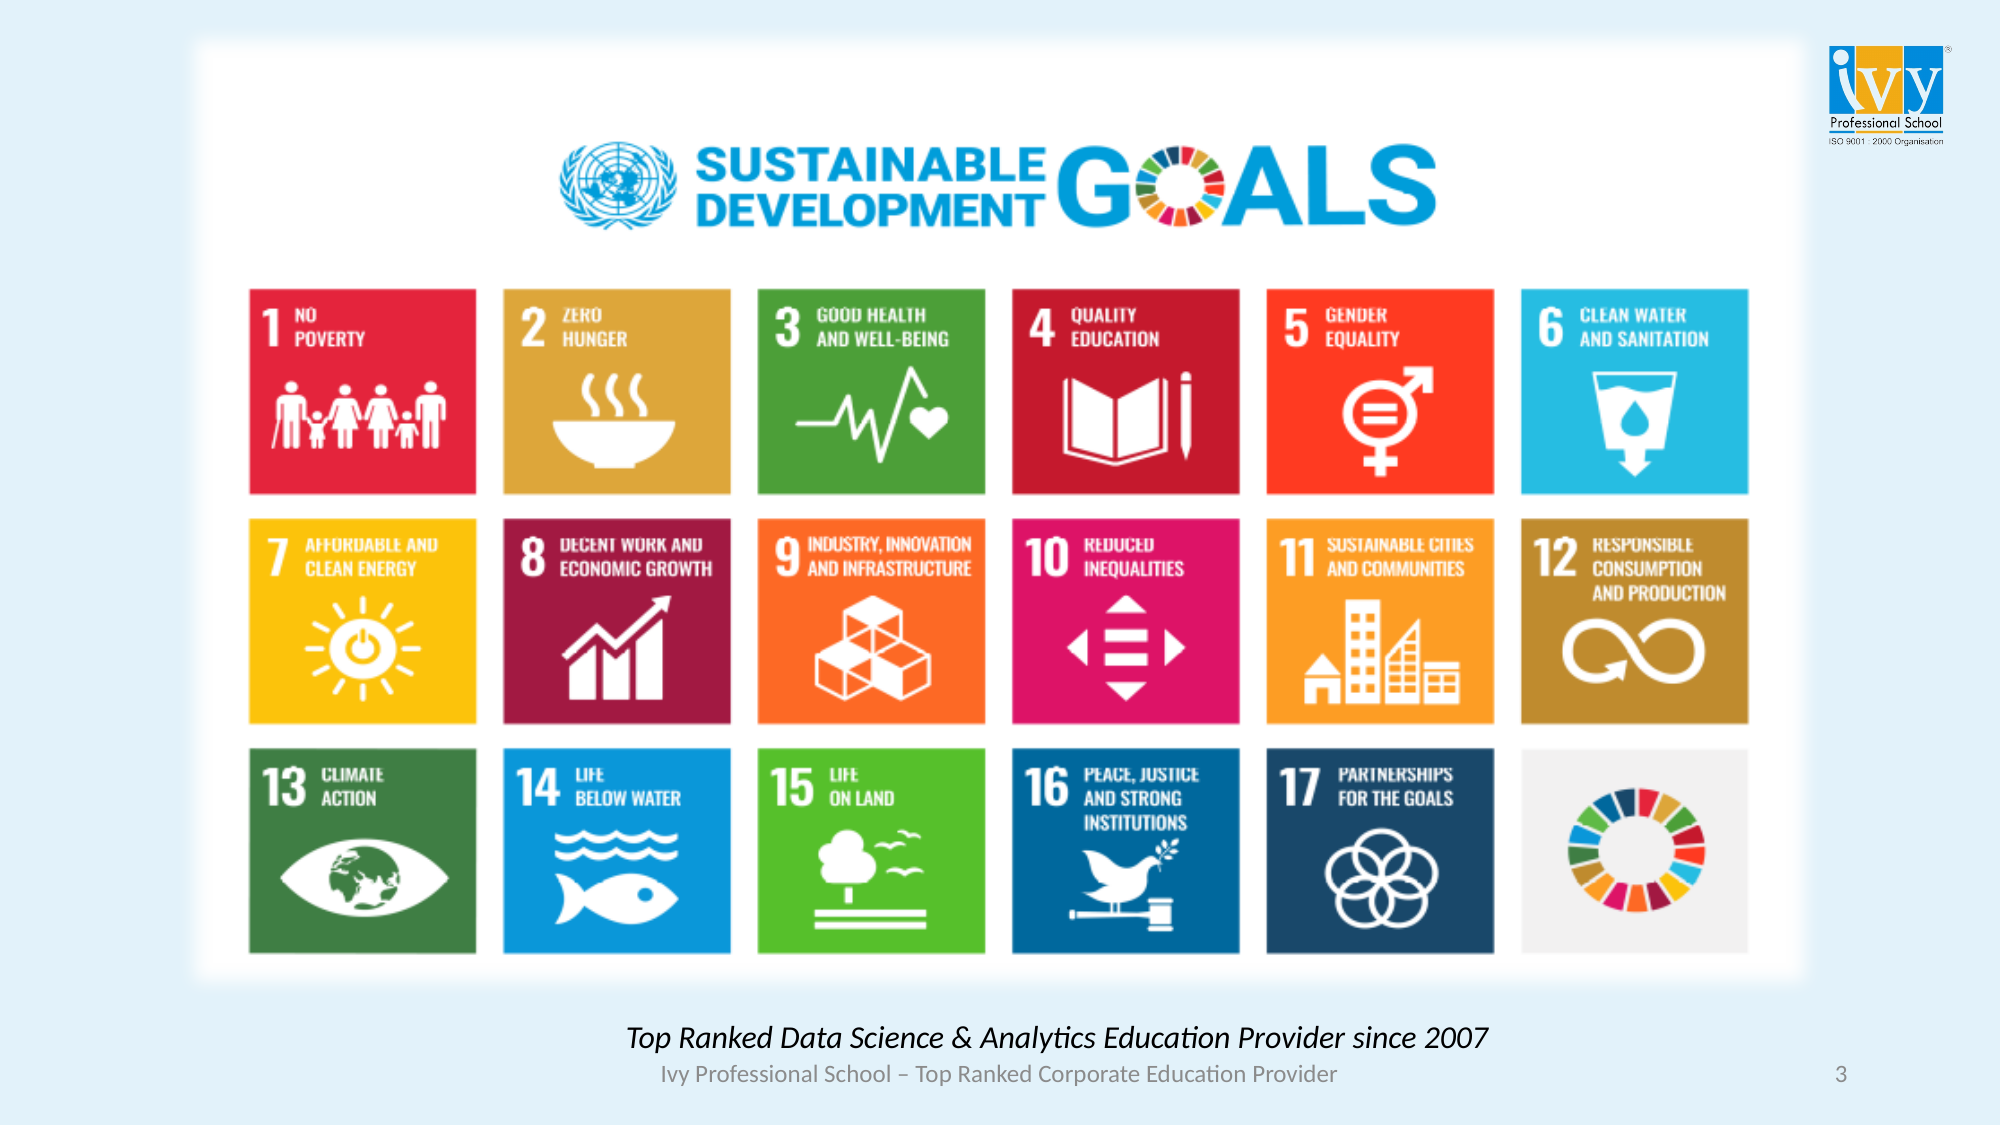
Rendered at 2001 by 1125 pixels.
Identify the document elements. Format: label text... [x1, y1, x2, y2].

subtitle Top Ranked Data Science & Analytics Education Provider since 2007 [349, 998, 1765, 1065]
picture [177, 22, 1823, 998]
slide_number 3 [1412, 1042, 1863, 1103]
picture [1825, 42, 1955, 149]
